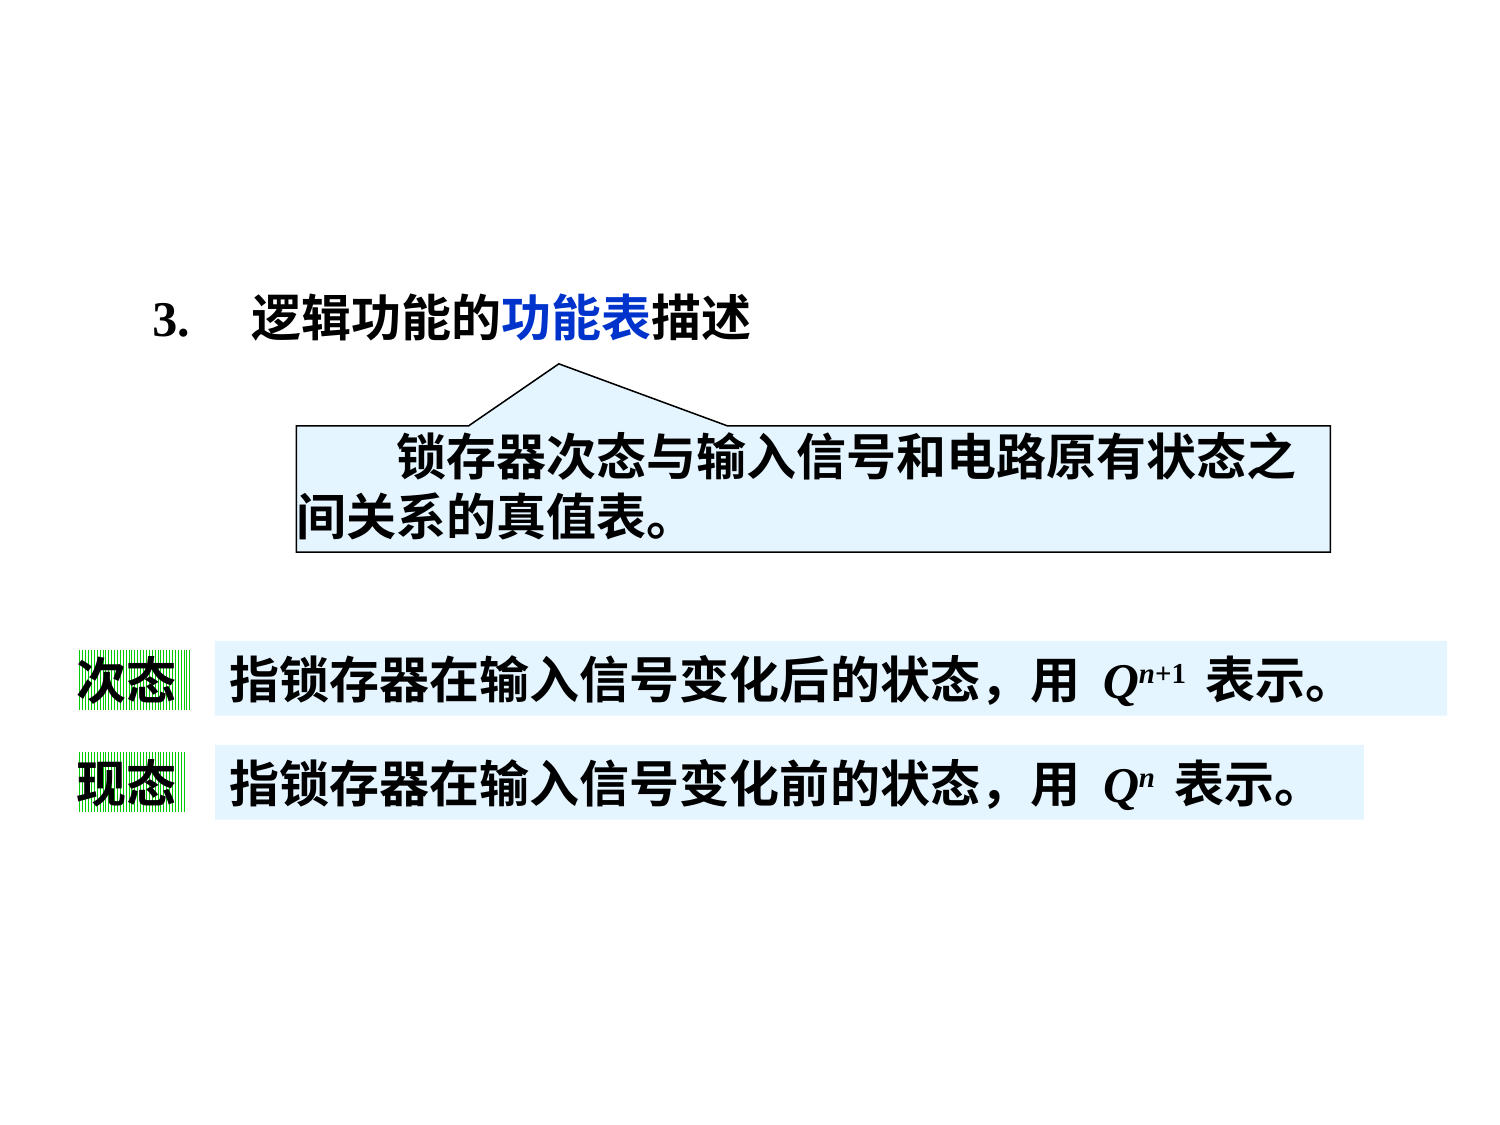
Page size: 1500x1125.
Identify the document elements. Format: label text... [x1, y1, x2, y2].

text_box 3. 逻辑功能的功能表描述 [137, 278, 797, 354]
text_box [76, 425, 1448, 821]
